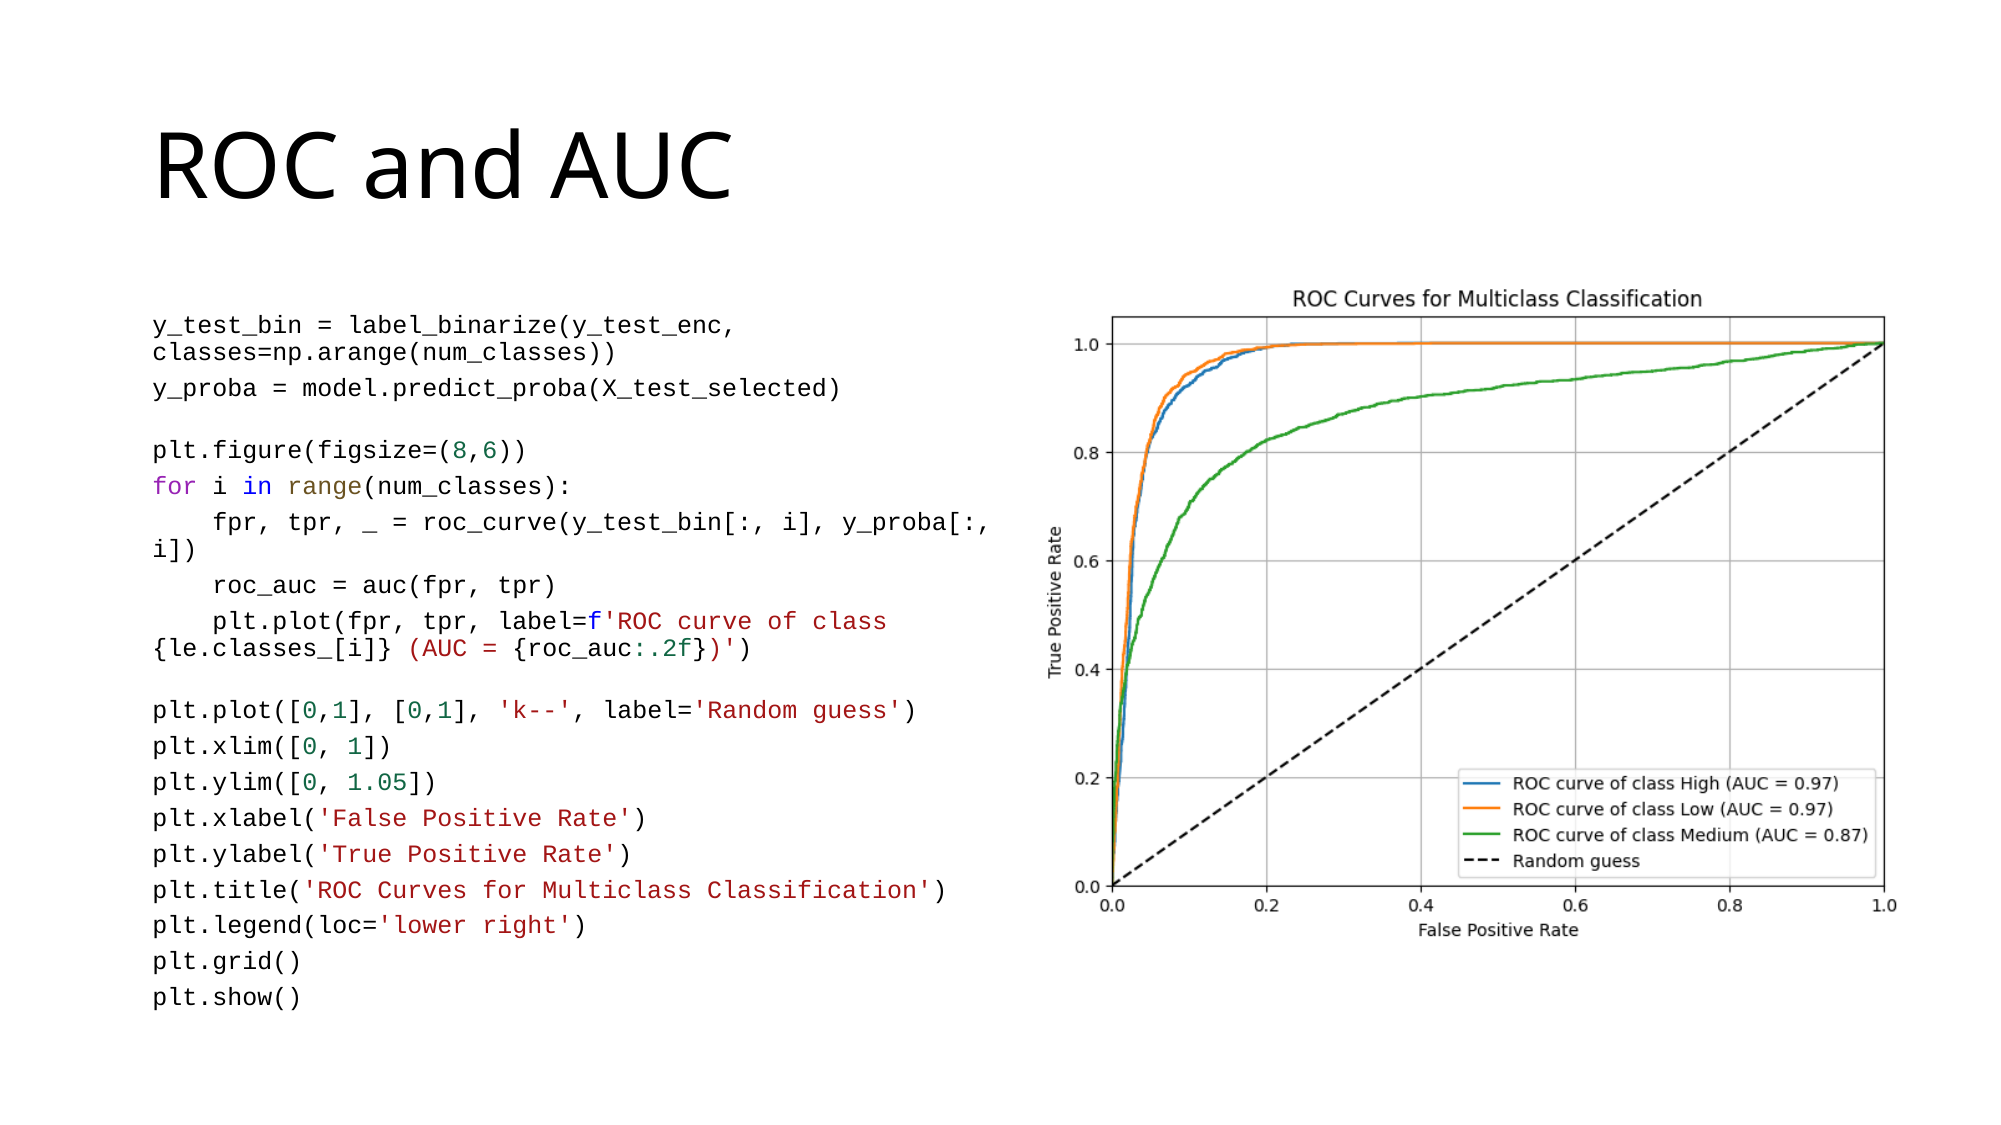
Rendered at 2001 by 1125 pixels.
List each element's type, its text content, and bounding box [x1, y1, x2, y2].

list y_test_bin = label_binarize(y_test_enc, classes=np.arange(num_classes)) y_proba = model.predict_proba(X_test_selected) plt.figure(figsize=(8,6)) for i in range(num_classes): fpr, tpr, _ = roc_curve(y_test_bin[:, i], y_proba[:, i]) roc_auc = auc(fpr, tpr) plt.plot(fpr, tpr, label=f'ROC curve of class {le.classes_[i]} (AUC = {roc_auc:.2f})') plt.plot([0,1], [0,1], 'k--', label='Random guess') plt.xlim([0, 1]) plt.ylim([0, 1.05]) plt.xlabel('False Positive Rate') plt.ylabel('True Positive Rate') plt.title('ROC Curves for Multiclass Classification') plt.legend(loc='lower right') plt.grid() plt.show() [137, 304, 1010, 1033]
title ROC and AUC [137, 59, 1863, 278]
picture [1036, 277, 1910, 951]
